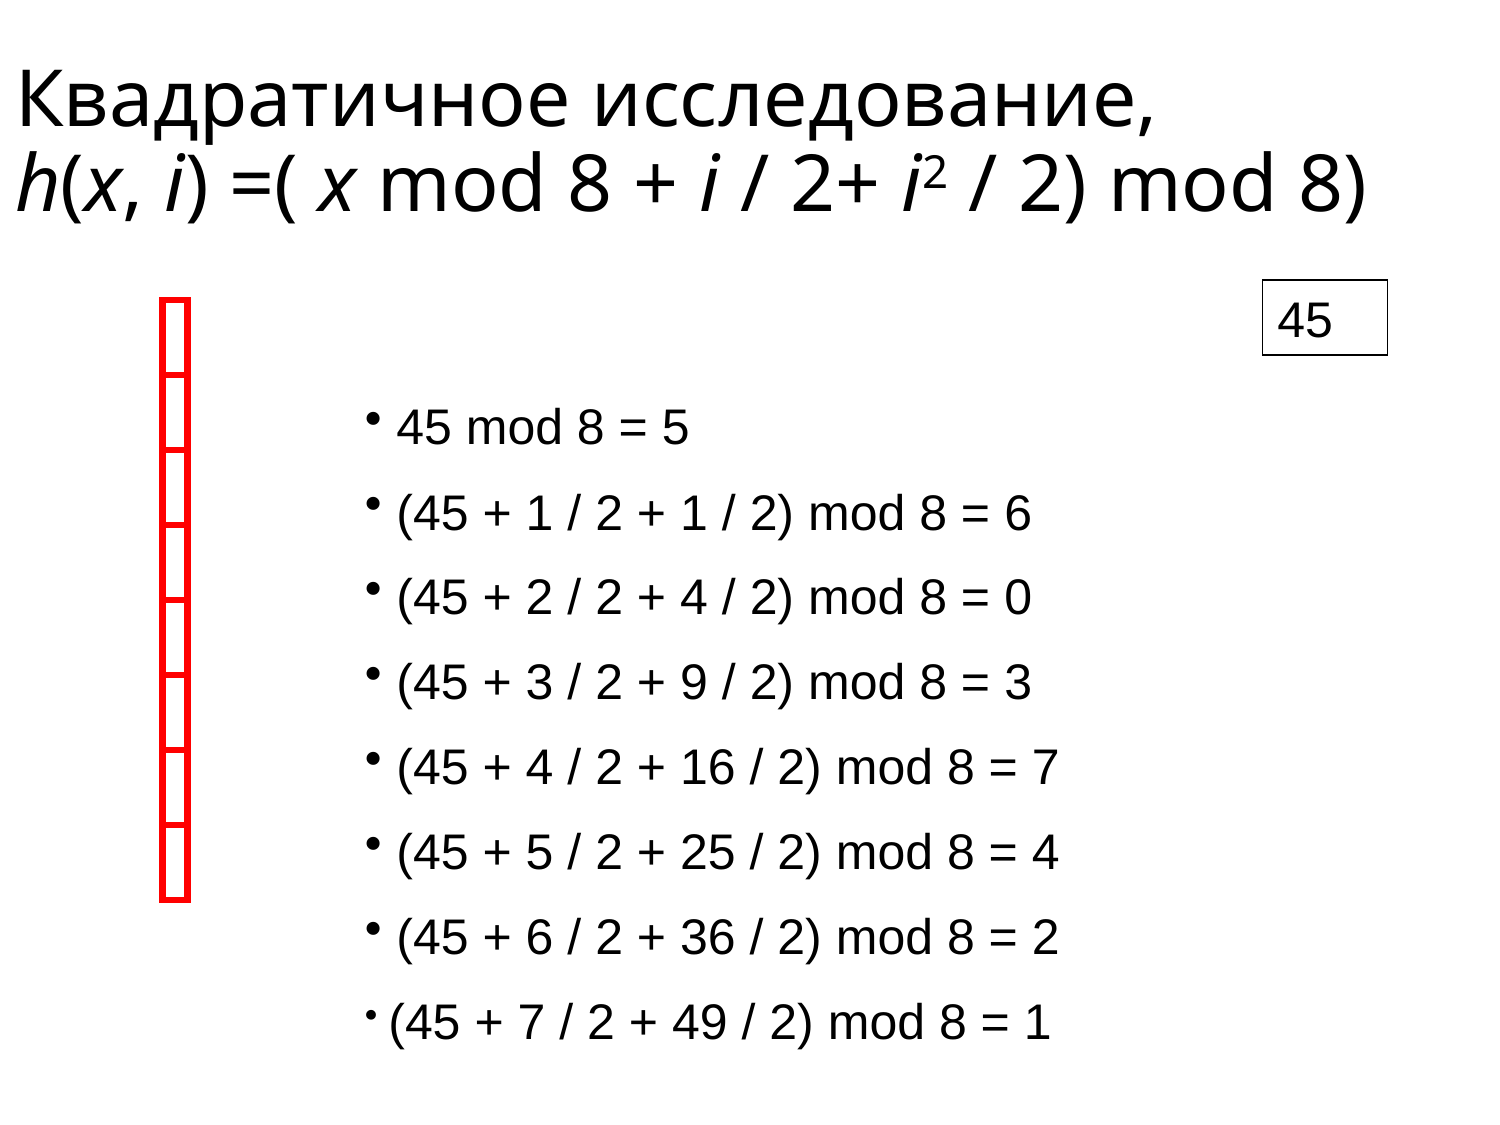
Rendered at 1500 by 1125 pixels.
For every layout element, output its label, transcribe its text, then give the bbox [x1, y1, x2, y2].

text_box [162, 675, 188, 749]
text_box [162, 525, 188, 599]
text_box [162, 599, 188, 675]
text_box [162, 299, 188, 374]
text_box [162, 374, 188, 450]
text_box [162, 749, 188, 824]
text_box [162, 450, 188, 525]
title Квадратичное исследование, h(x, i) =( x mod 8 + i / 2+ i2 / 2) mod 8) [0, 50, 1500, 238]
text_box 45 mod 8 = 5 (45 + 1 / 2 + 1 / 2) mod 8 = 6 (45 + 2 / 2 + 4 / 2) mod 8 = 0 (45 + 3 / 2 + 9 / 2) mod 8 = 3 (45 + 4 / 2 + 16 / 2) mod 8 = 7 (45 + 5 / 2 + 25 / 2) mod 8 = 4 (45 + 6 / 2 + 36 / 2) mod 8 = 2 (45 + 7 / 2 + 49 / 2) mod 8 = 1 [349, 387, 1463, 1058]
text_box 45 [1262, 279, 1388, 355]
text_box [162, 824, 188, 900]
